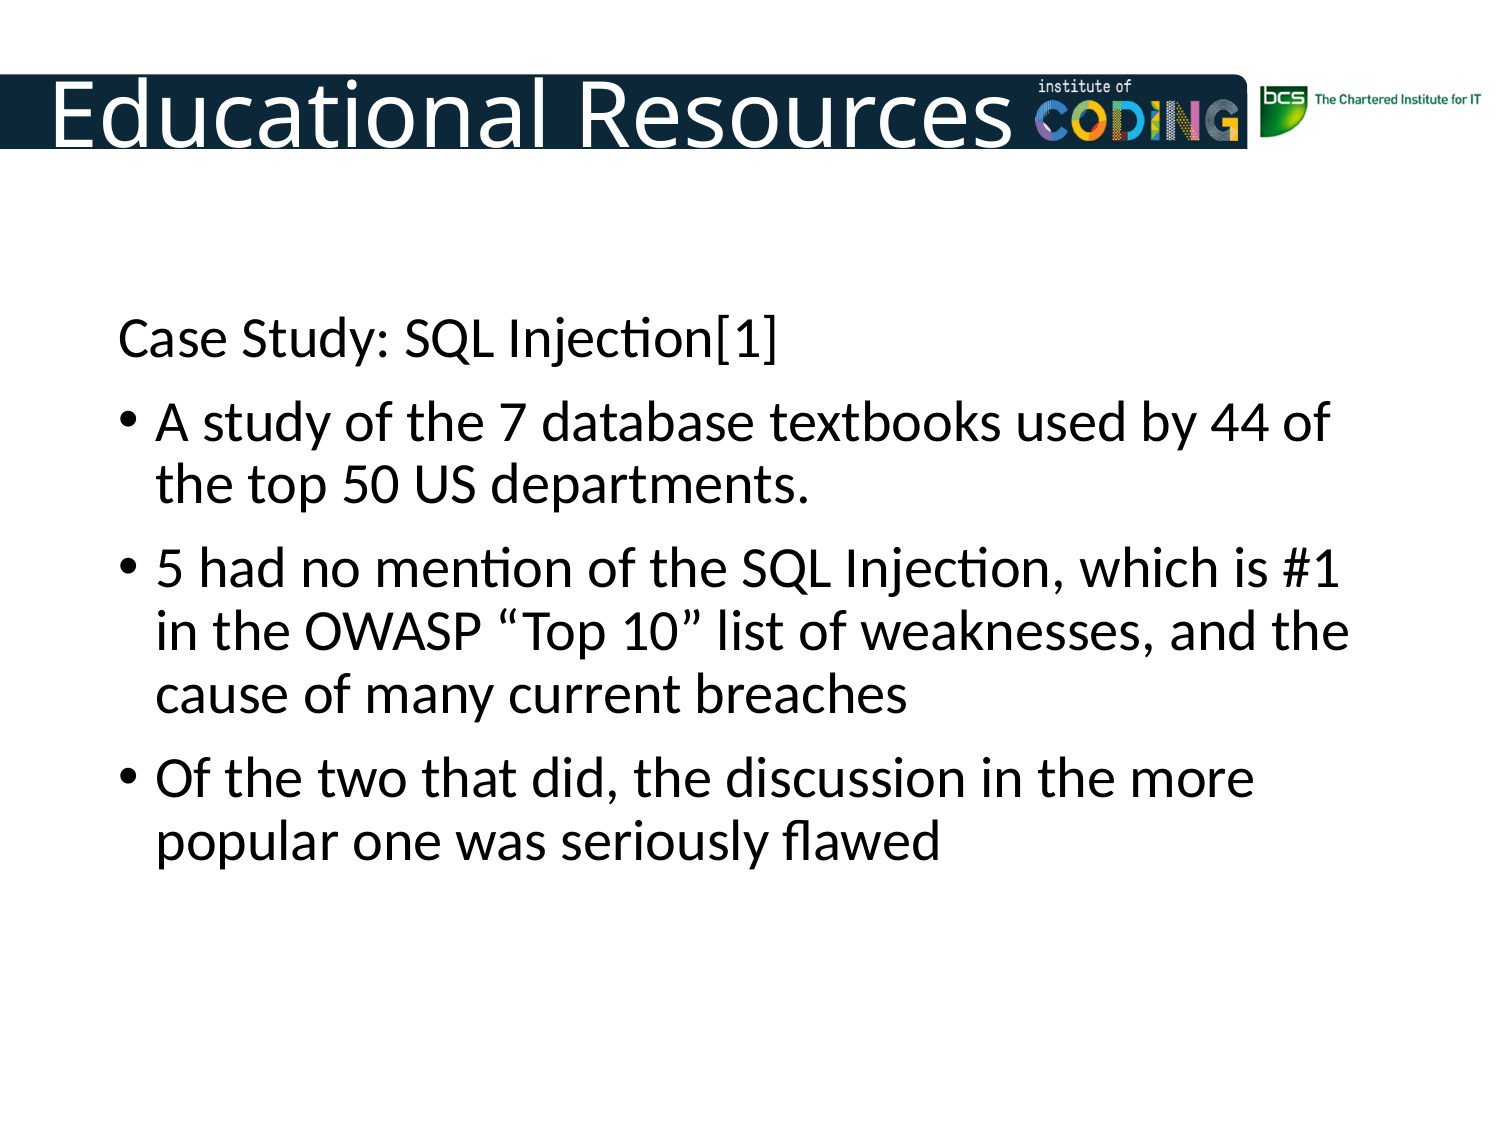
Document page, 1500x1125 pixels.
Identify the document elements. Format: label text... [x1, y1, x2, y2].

picture [1397, 74, 1493, 149]
list Case Study: SQL Injection[1] A study of the 7 database textbooks used by 44 of the top 50 US departments. 5 had no mention of the SQL Injection, which is #1 in the OWASP “Top 10” list of weaknesses, and the cause of many current breaches Of the two that did, the discussion in the more popular one was seriously flawed [103, 299, 1397, 1014]
title Educational Resources [32, 59, 1397, 177]
